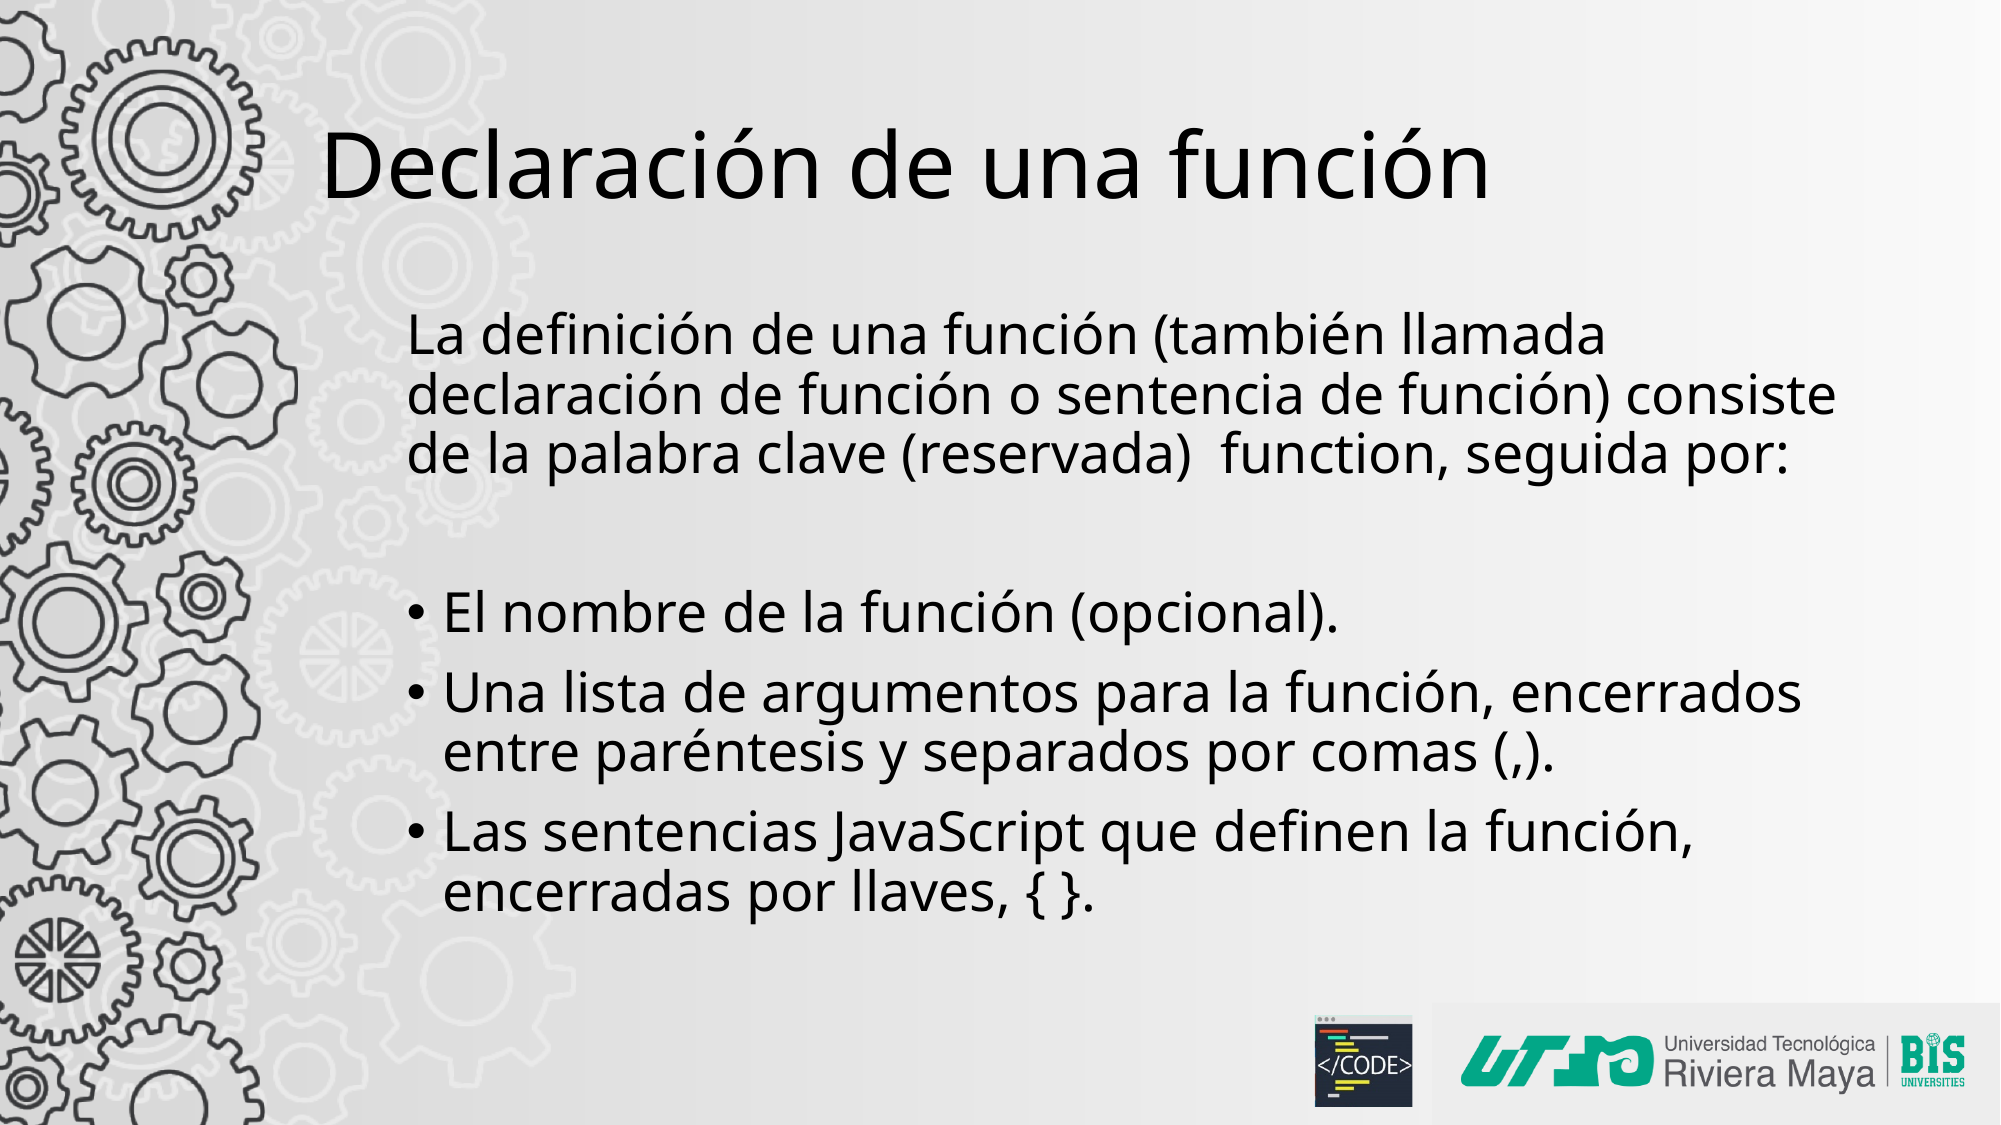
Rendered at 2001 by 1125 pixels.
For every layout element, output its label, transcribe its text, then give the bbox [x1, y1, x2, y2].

picture [1460, 1030, 1966, 1096]
list La definición de una función (también llamada declaración de función o sentencia de función) consiste de la palabra clave (reservada) function, seguida por: El nombre de la función (opcional). Una lista de argumentos para la función, encerrados entre paréntesis y separados por comas (,). Las sentencias JavaScript que definen la función, encerradas por llaves, { }. [391, 299, 1863, 959]
title Declaración de una función [304, 59, 1863, 278]
picture [0, 12, 298, 1125]
picture [1314, 1015, 1413, 1107]
